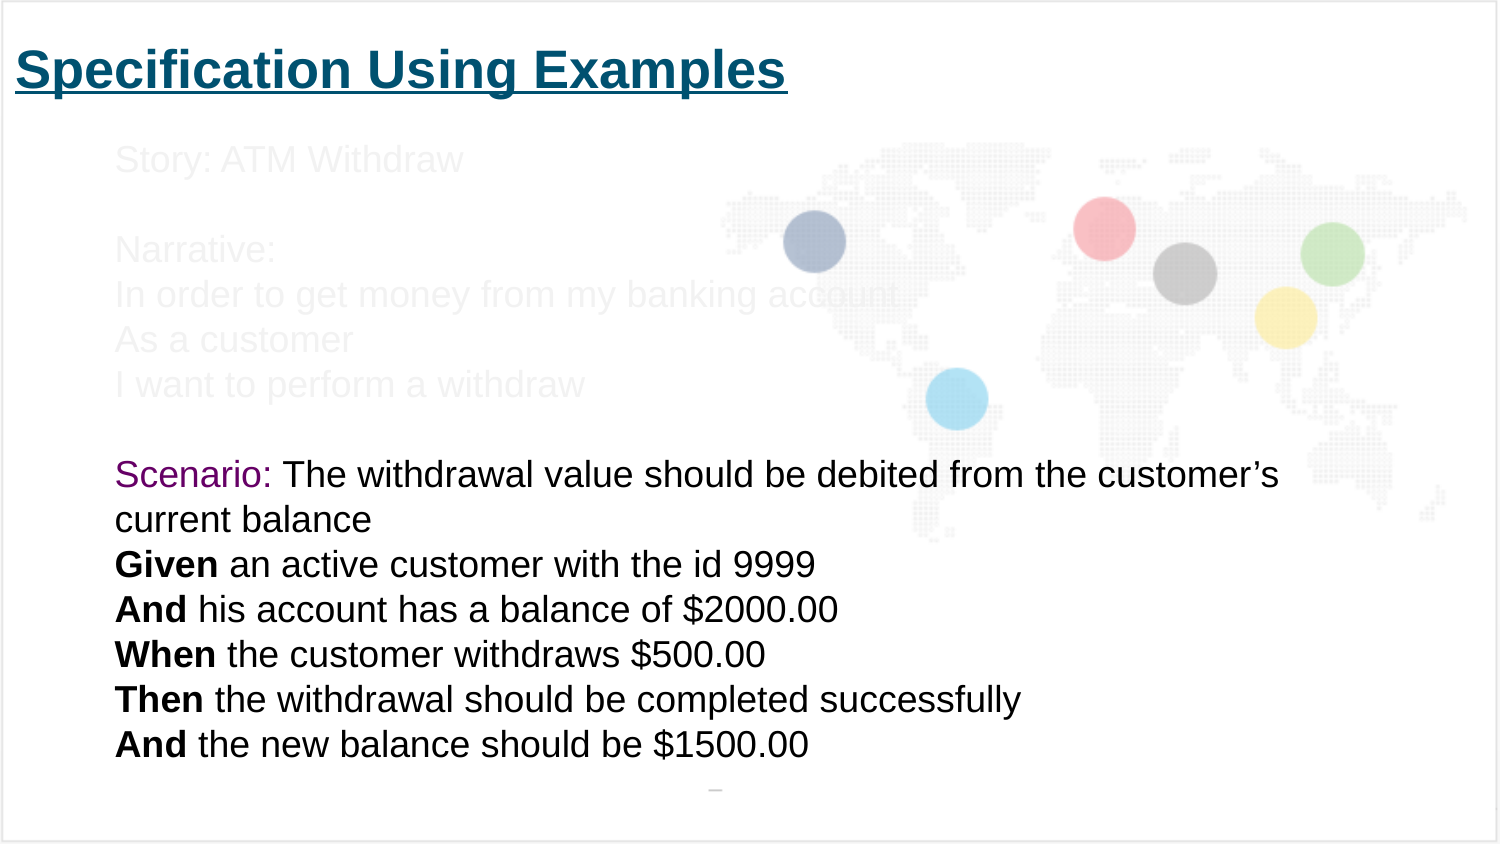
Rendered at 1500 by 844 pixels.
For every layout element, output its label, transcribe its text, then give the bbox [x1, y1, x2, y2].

title Specification Using Examples [0, 29, 1351, 110]
text_box Story: ATM Withdraw Narrative: In order to get money from my banking account As a customer I want to perform a withdraw Scenario: The withdrawal value should be debited from the customer’s current balance Given an active customer with the id 9999 And his account has a balance of $2000.00 When the customer withdraws $500.00 Then the withdrawal should be completed successfully And the new balance should be $1500.00 [99, 127, 1400, 818]
